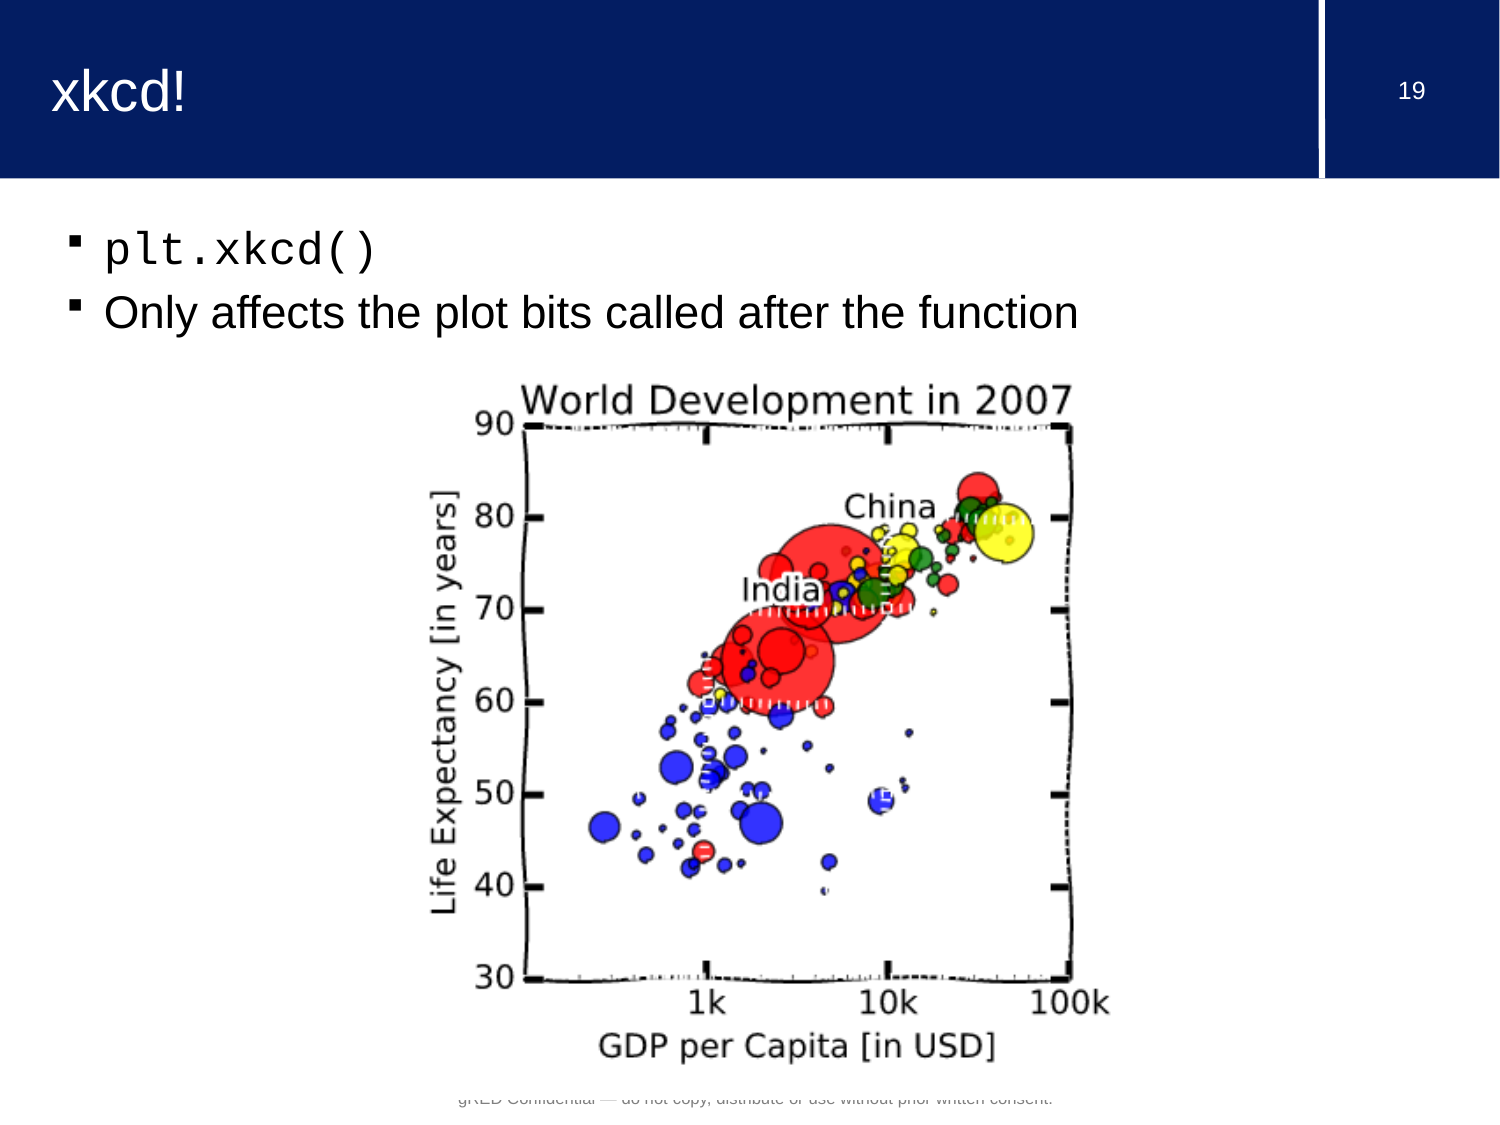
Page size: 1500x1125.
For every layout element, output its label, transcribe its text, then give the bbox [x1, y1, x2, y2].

picture [395, 349, 1146, 1101]
footer gRED Confidential — do not copy, distribute or use without prior written consent. [51, 1087, 1462, 1113]
list plt.xkcd() Only affects the plot bits called after the function [51, 210, 1426, 1026]
title xkcd! [51, 19, 1273, 157]
